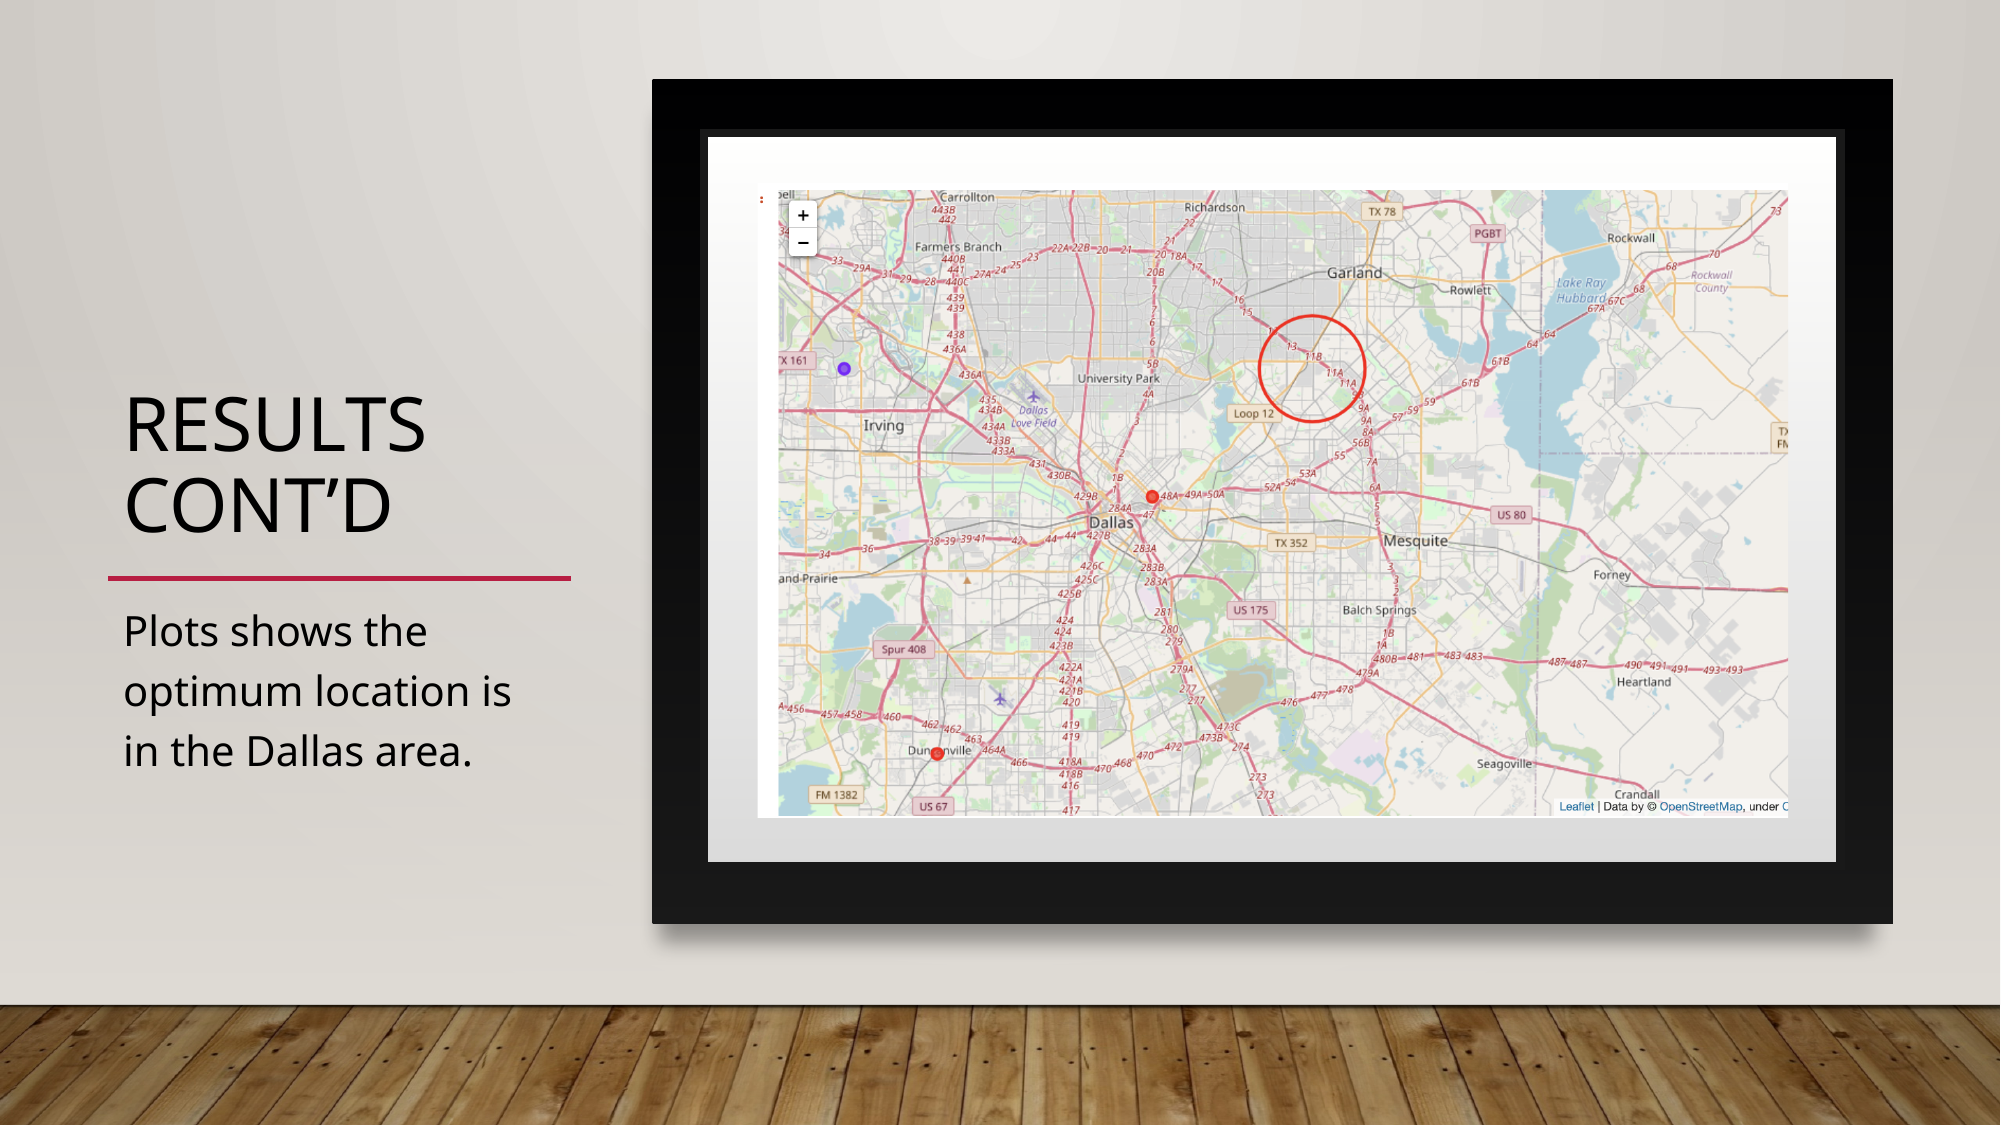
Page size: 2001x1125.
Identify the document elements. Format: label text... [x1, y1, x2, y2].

text_box [0, 0, 2000, 330]
text_box [0, 330, 2000, 1004]
picture [0, 1006, 2000, 1125]
list Plots shows the optimum location is in the Dallas area. [108, 580, 572, 844]
title Results cont’d [108, 241, 572, 549]
picture [757, 182, 1789, 818]
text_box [652, 78, 1894, 924]
